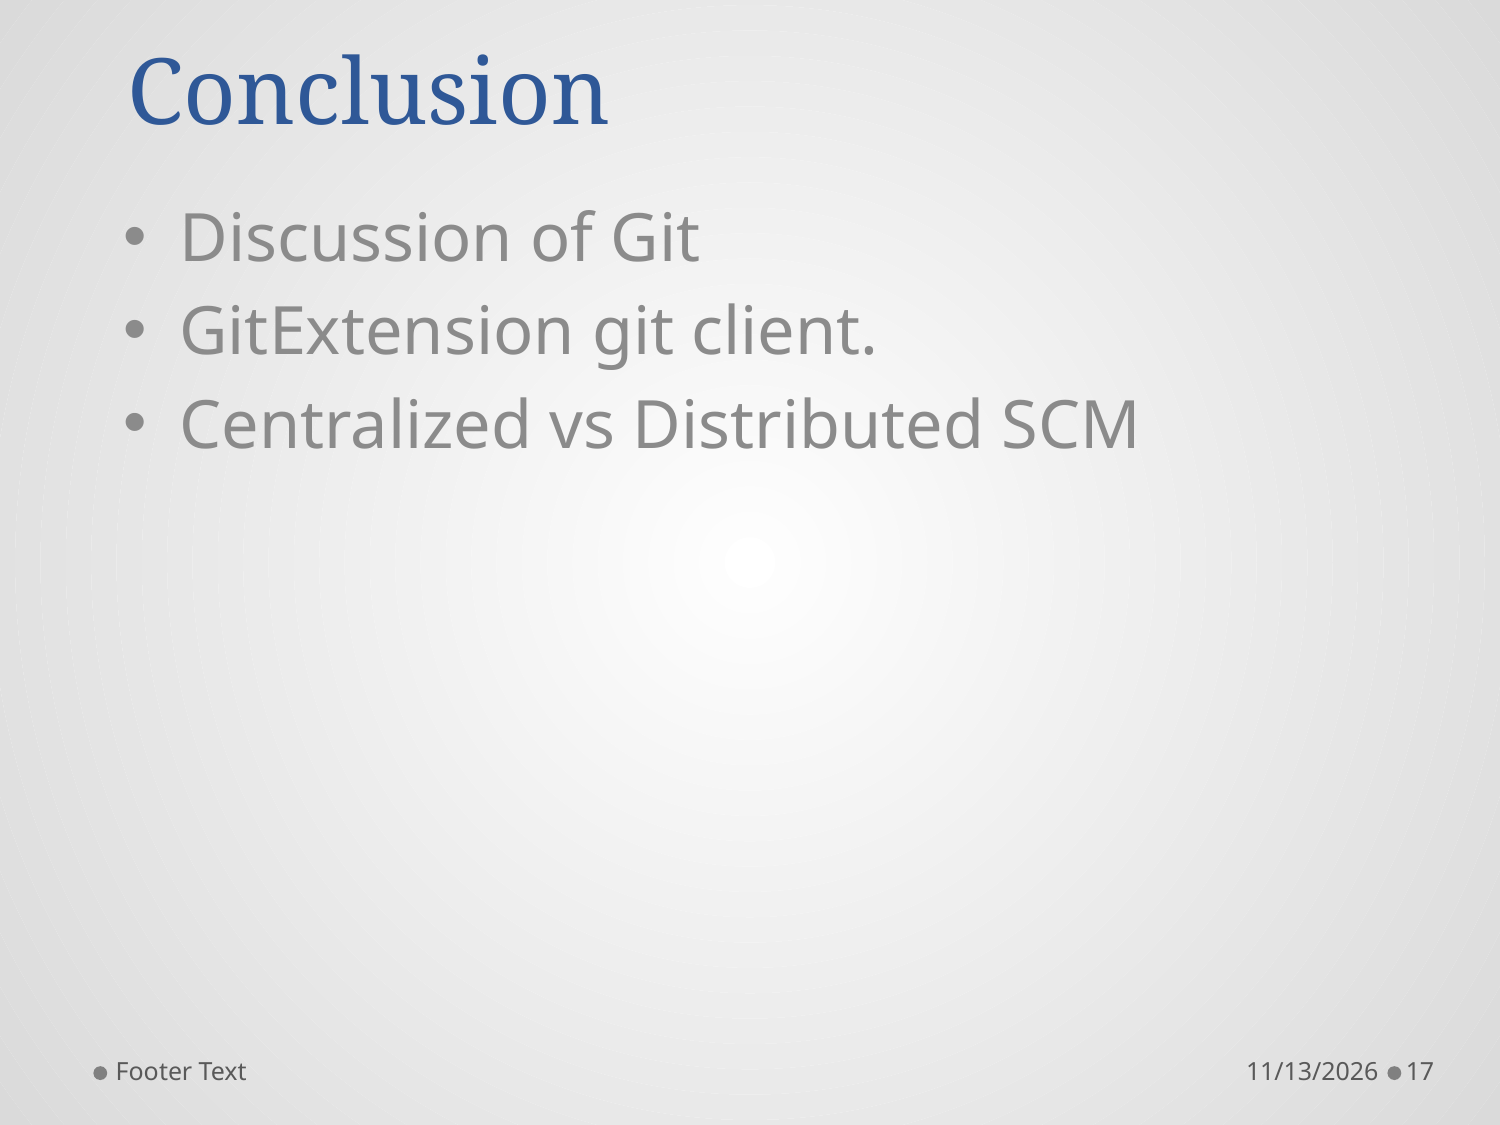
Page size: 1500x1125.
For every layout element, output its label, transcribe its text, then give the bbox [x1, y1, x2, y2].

footer Footer Text [108, 1042, 576, 1103]
slide_number 17 [1401, 1042, 1494, 1103]
subtitle Discussion of Git GitExtension git client. Centralized vs Distributed SCM [108, 187, 1309, 463]
title Conclusion [112, 37, 1388, 150]
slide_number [1043, 1042, 1386, 1103]
